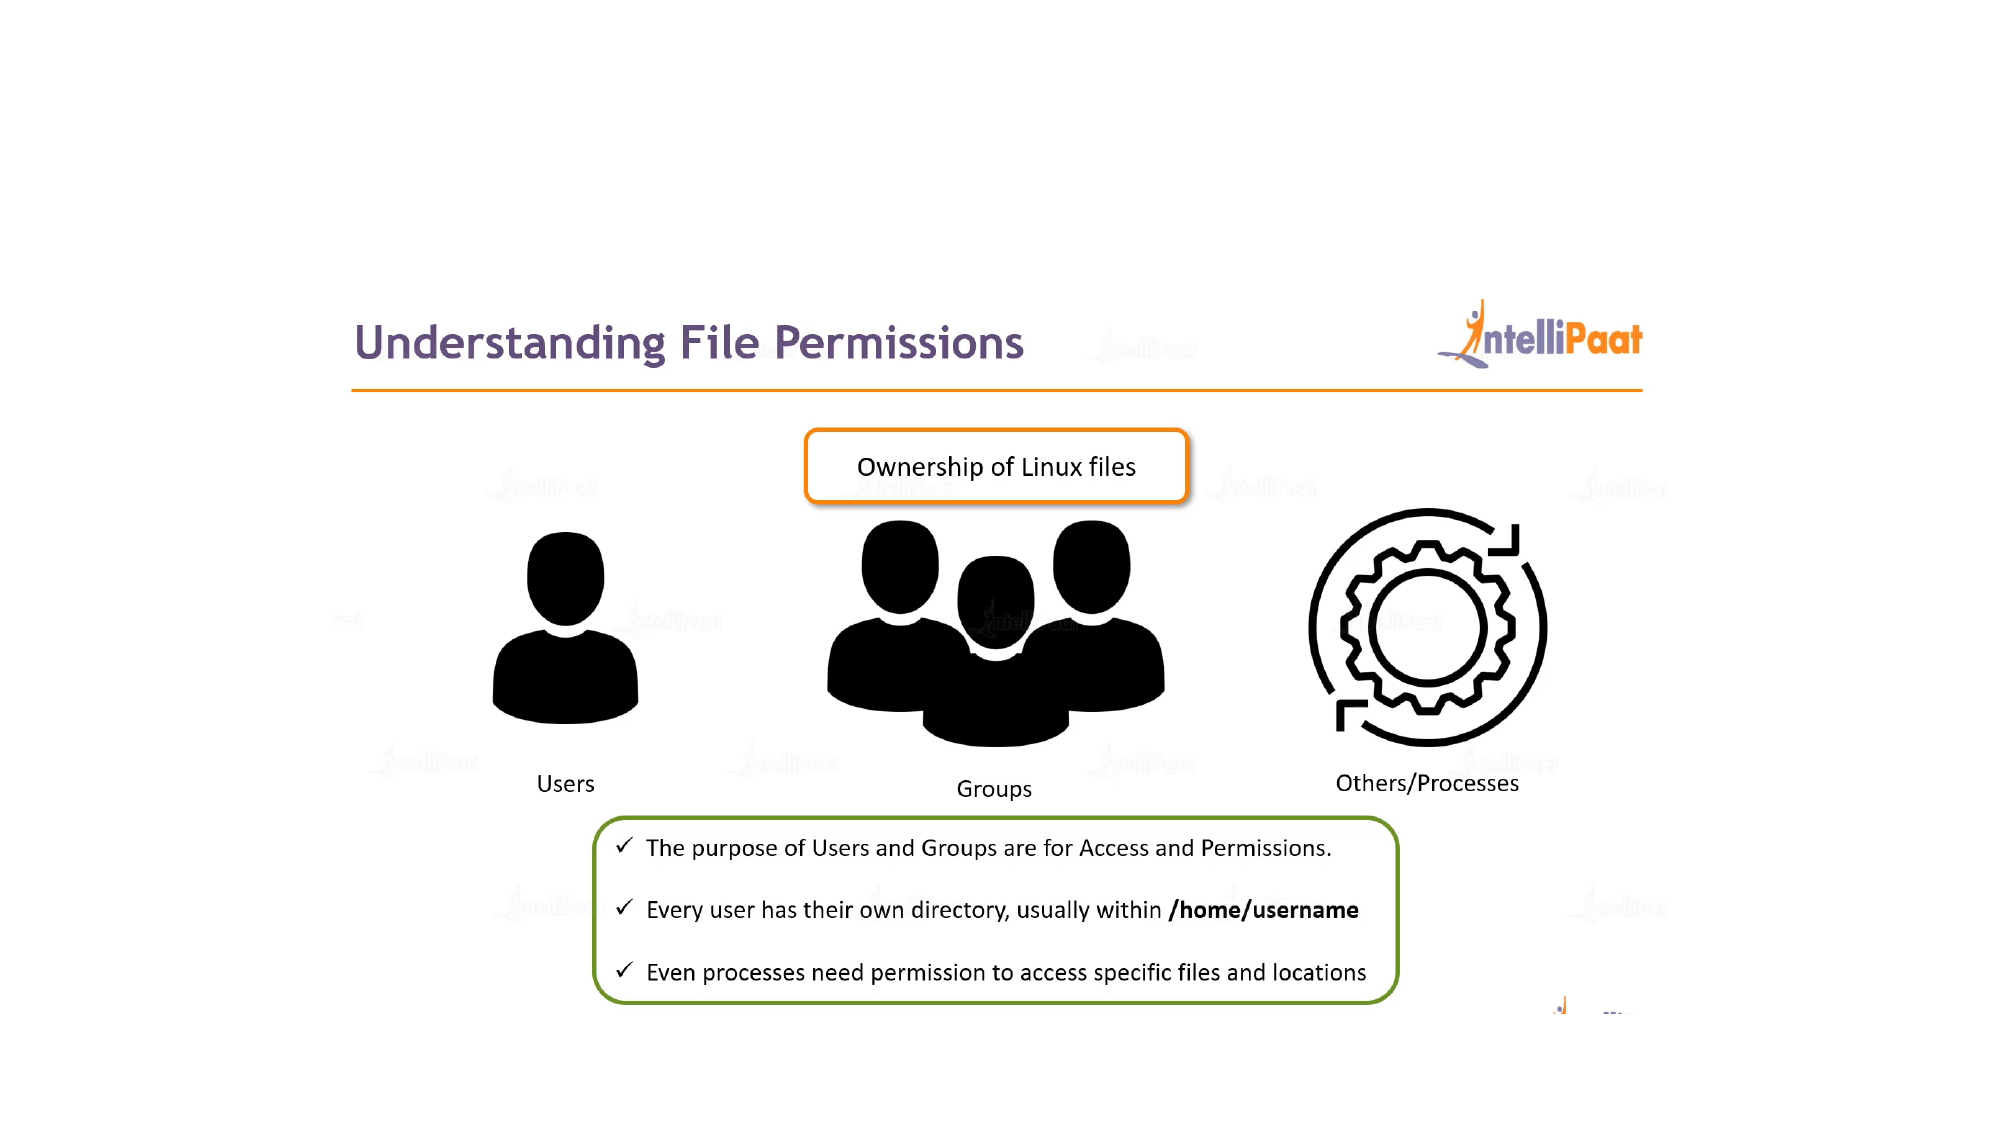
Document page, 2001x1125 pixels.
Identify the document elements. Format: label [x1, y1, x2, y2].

list [332, 299, 1667, 1014]
